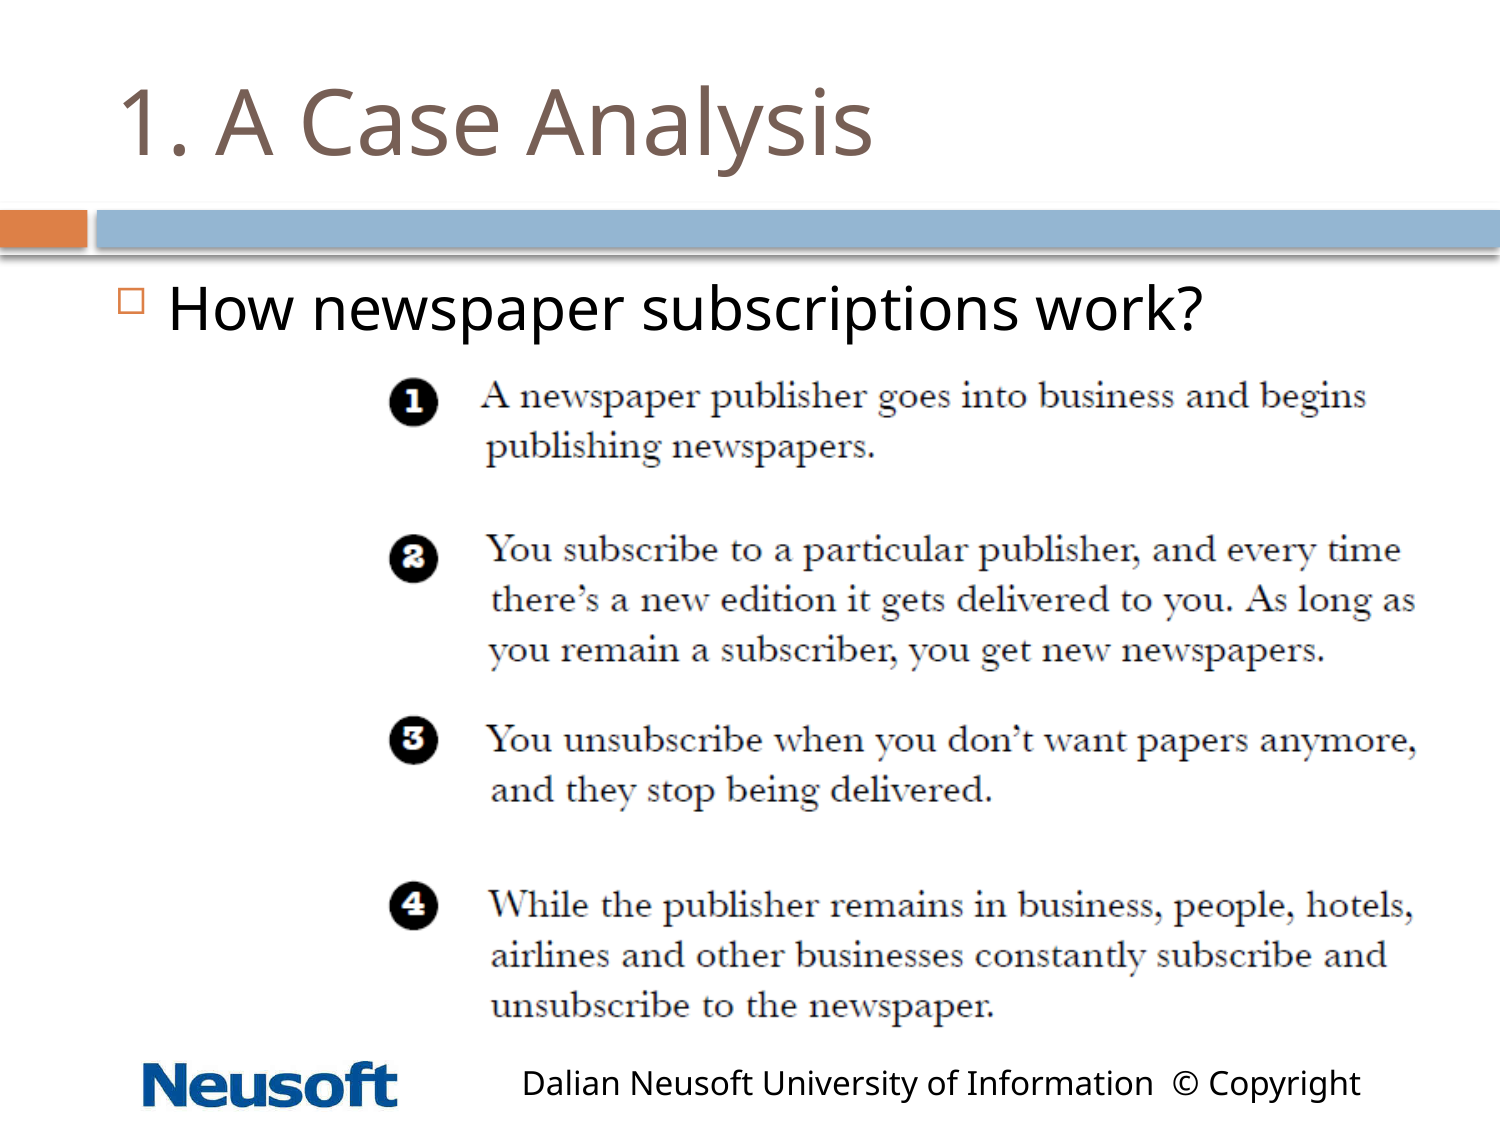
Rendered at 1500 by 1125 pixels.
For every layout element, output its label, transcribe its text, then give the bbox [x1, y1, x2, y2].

text_box Dalian Neusoft University of Information © Copyright [506, 1060, 1378, 1110]
picture [140, 1054, 399, 1114]
list How newspaper subscriptions work? [100, 262, 1438, 1000]
title 1. A Case Analysis [100, 37, 1438, 200]
picture [374, 351, 1430, 1050]
